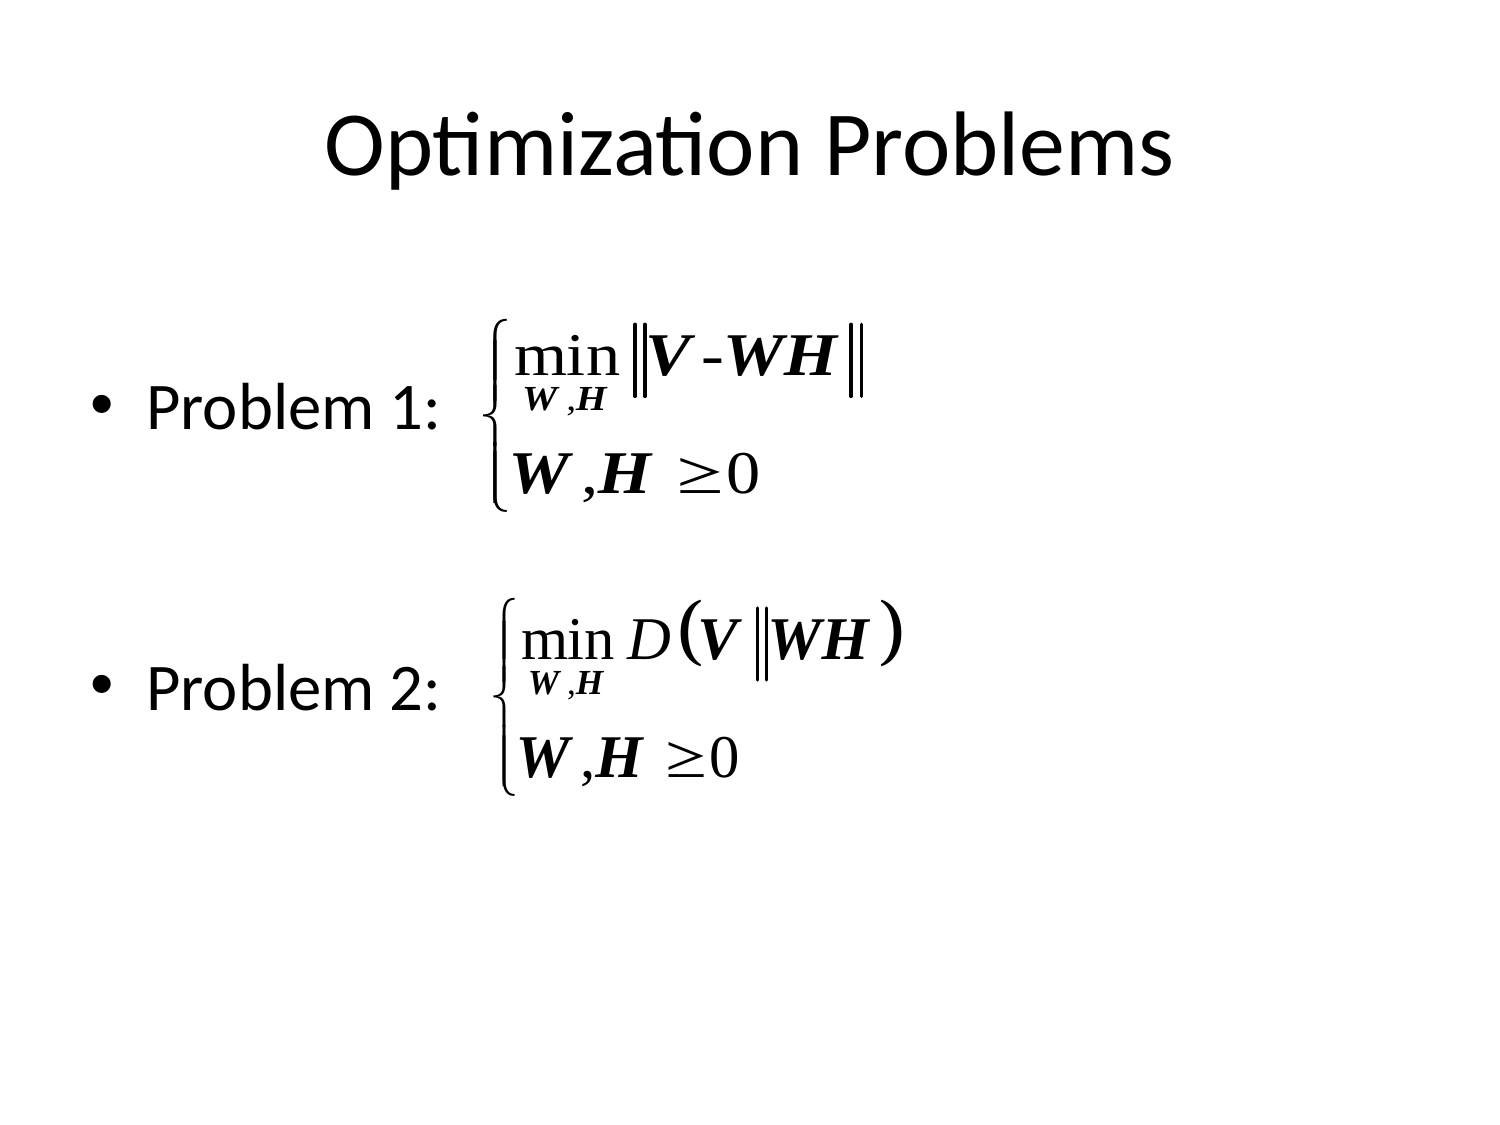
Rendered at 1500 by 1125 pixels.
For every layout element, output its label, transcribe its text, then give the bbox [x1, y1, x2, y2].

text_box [468, 304, 880, 528]
title Optimization Problems [75, 45, 1425, 233]
list Problem 1: Problem 2: [75, 262, 1425, 1102]
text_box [480, 585, 911, 809]
